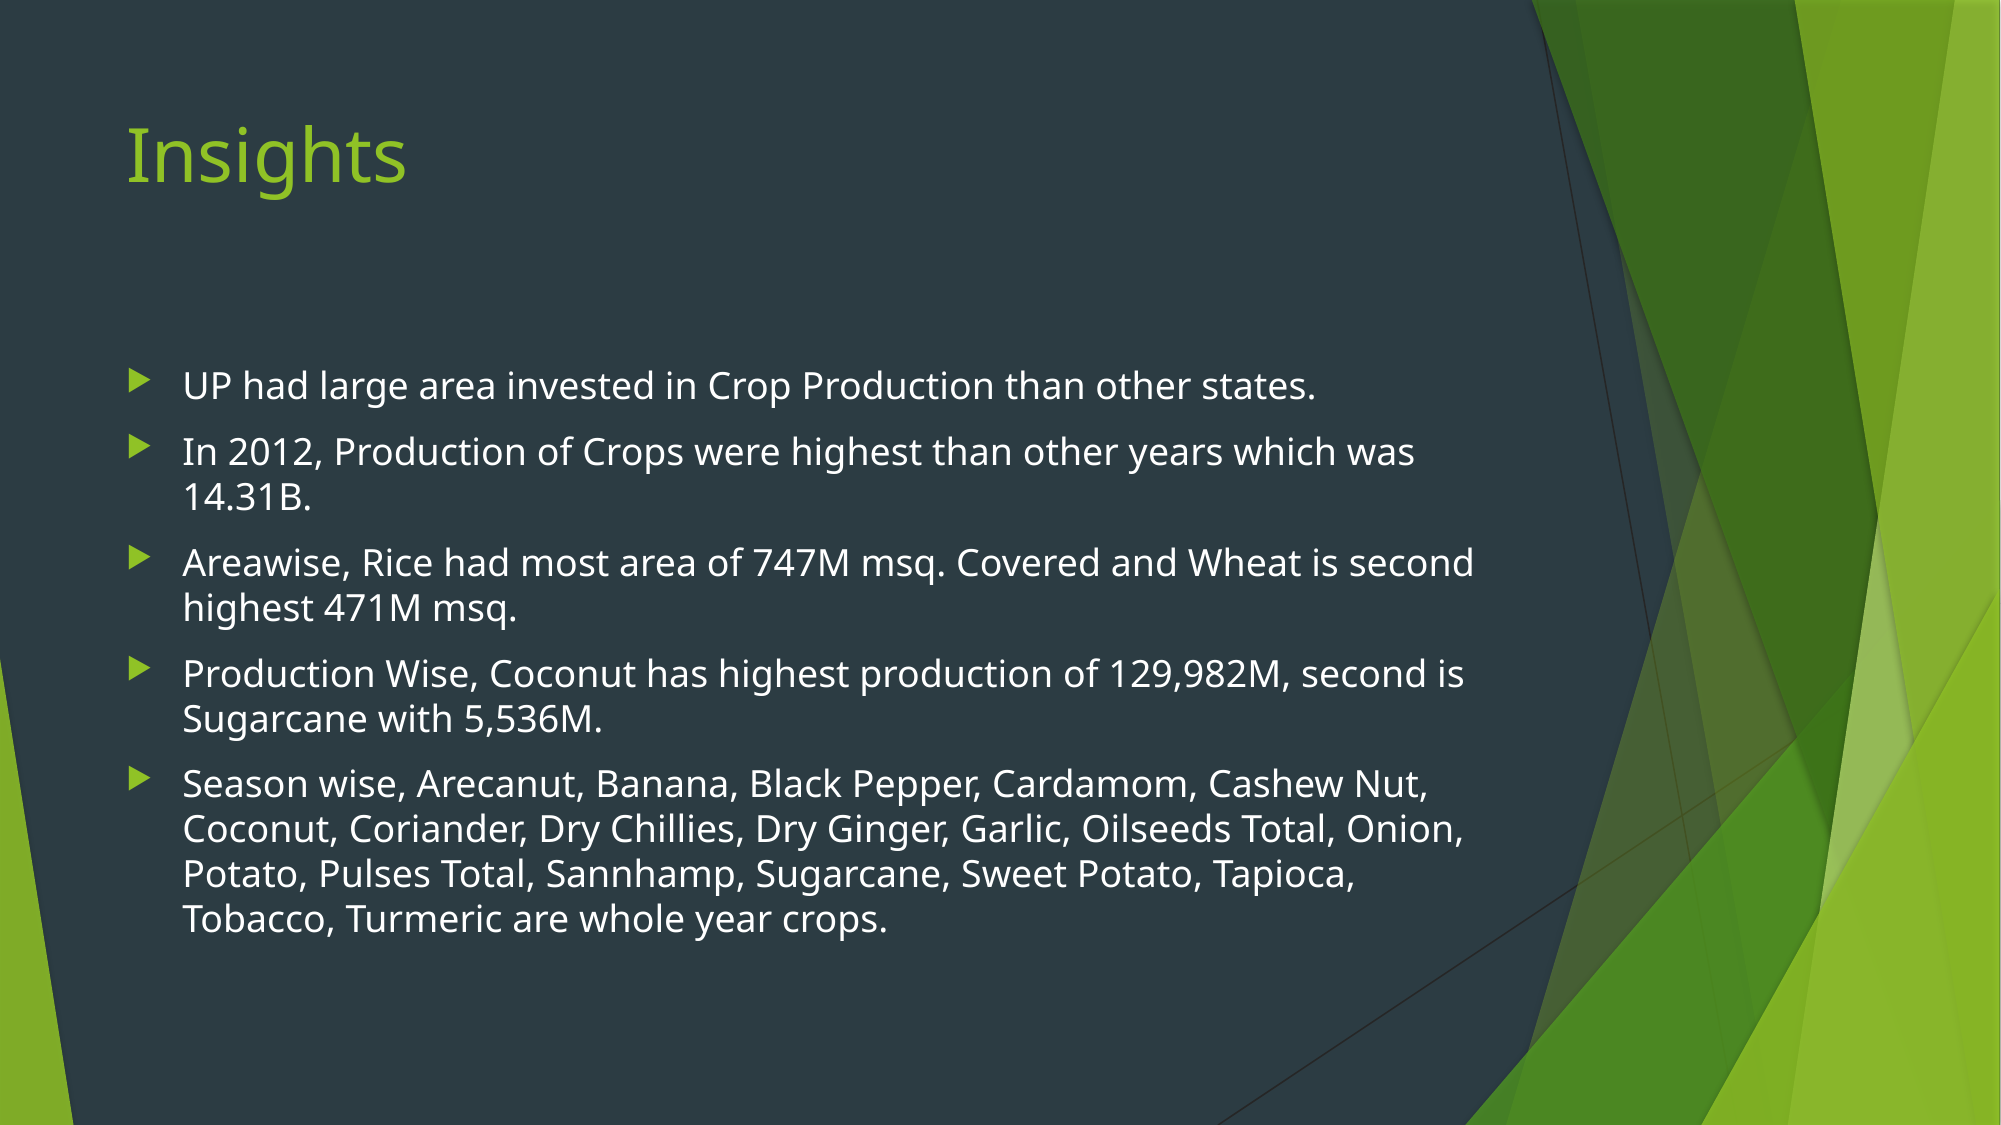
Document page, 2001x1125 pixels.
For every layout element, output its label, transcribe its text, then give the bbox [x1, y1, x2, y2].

list UP had large area invested in Crop Production than other states. In 2012, Production of Crops were highest than other years which was 14.31B. Areawise, Rice had most area of 747M msq. Covered and Wheat is second highest 471M msq. Production Wise, Coconut has highest production of 129,982M, second is Sugarcane with 5,536M. Season wise, Arecanut, Banana, Black Pepper, Cardamom, Cashew Nut, Coconut, Coriander, Dry Chillies, Dry Ginger, Garlic, Oilseeds Total, Onion, Potato, Pulses Total, Sannhamp, Sugarcane, Sweet Potato, Tapioca, Tobacco, Turmeric are whole year crops. [111, 354, 1522, 992]
title Insights [111, 99, 1522, 317]
